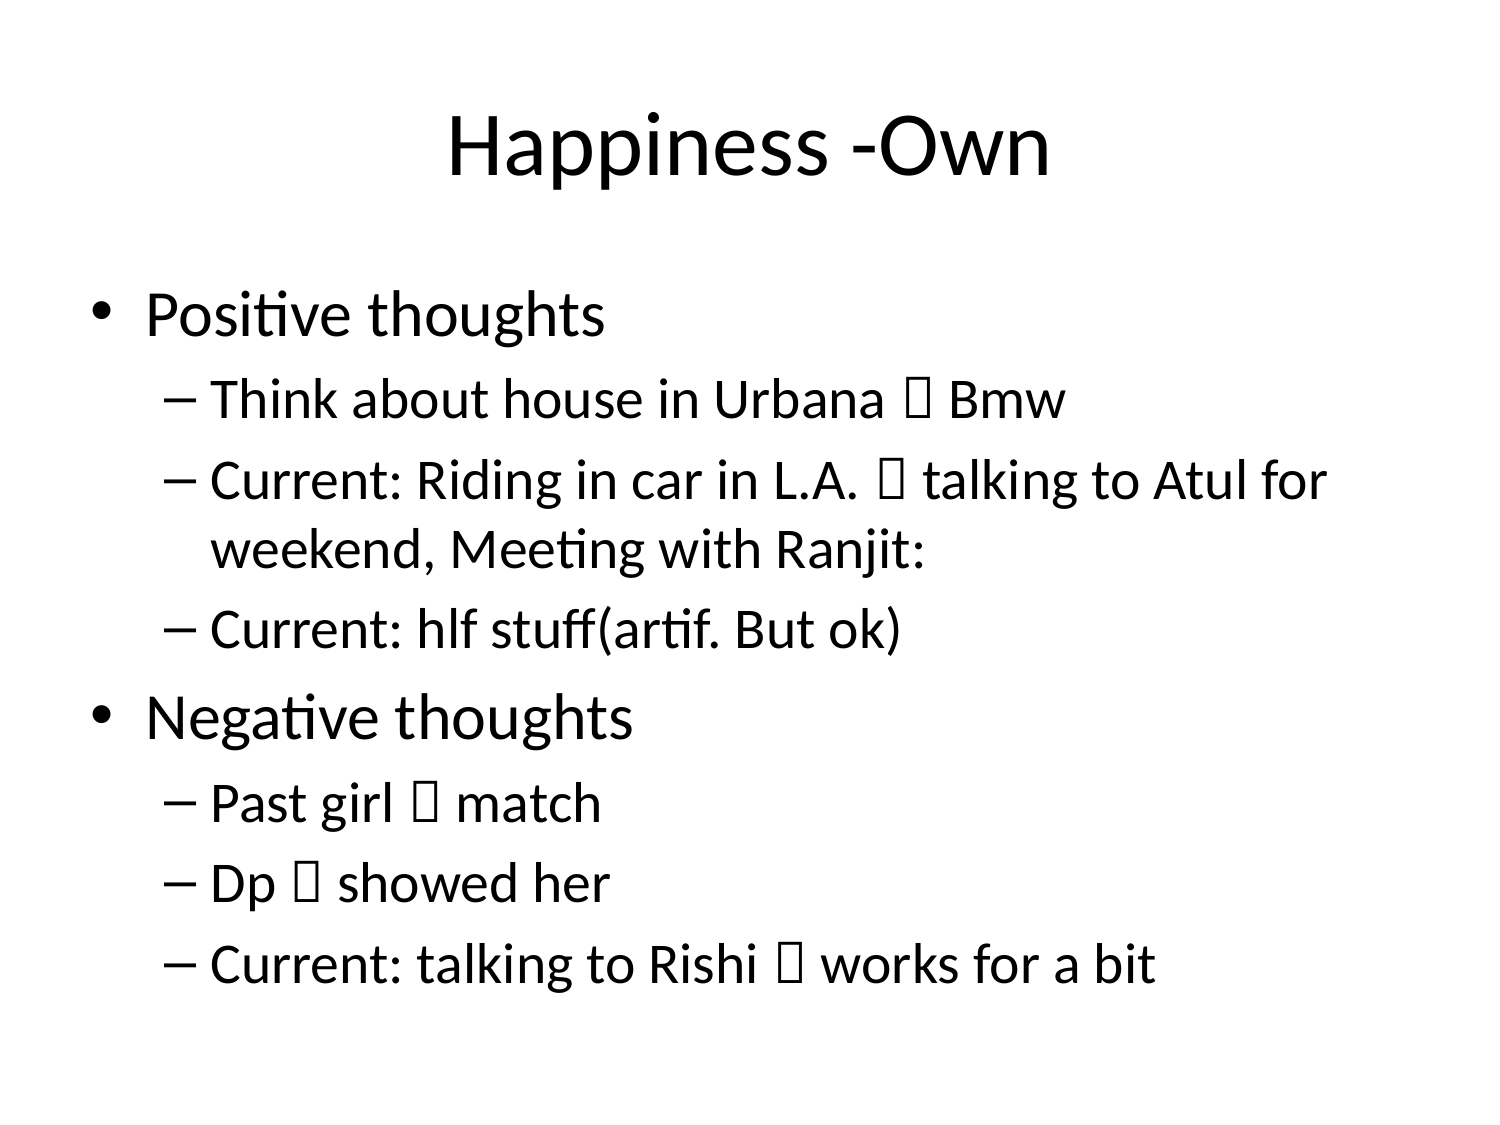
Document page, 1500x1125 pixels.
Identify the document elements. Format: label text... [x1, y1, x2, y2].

list Positive thoughts Think about house in Urbana  Bmw Current: Riding in car in L.A.  talking to Atul for weekend, Meeting with Ranjit: Current: hlf stuff(artif. But ok) Negative thoughts Past girl  match Dp  showed her Current: talking to Rishi  works for a bit [75, 262, 1425, 1005]
title Happiness -Own [75, 45, 1425, 233]
